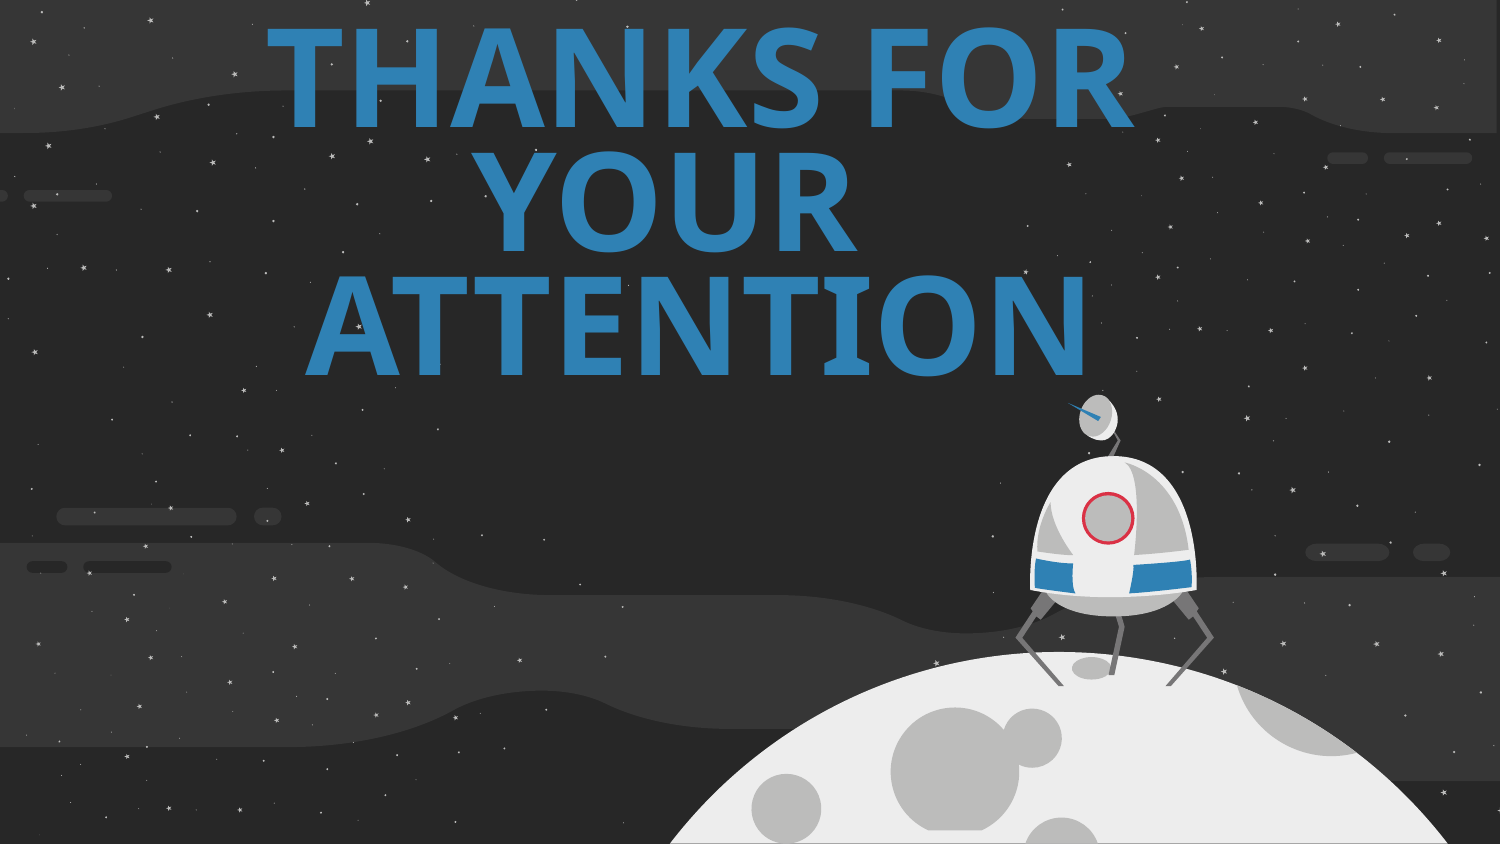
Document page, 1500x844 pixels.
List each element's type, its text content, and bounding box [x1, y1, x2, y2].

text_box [669, 651, 1449, 844]
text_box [1015, 394, 1215, 687]
title THANKS FOR YOUR ATTENTION [103, 84, 1298, 415]
